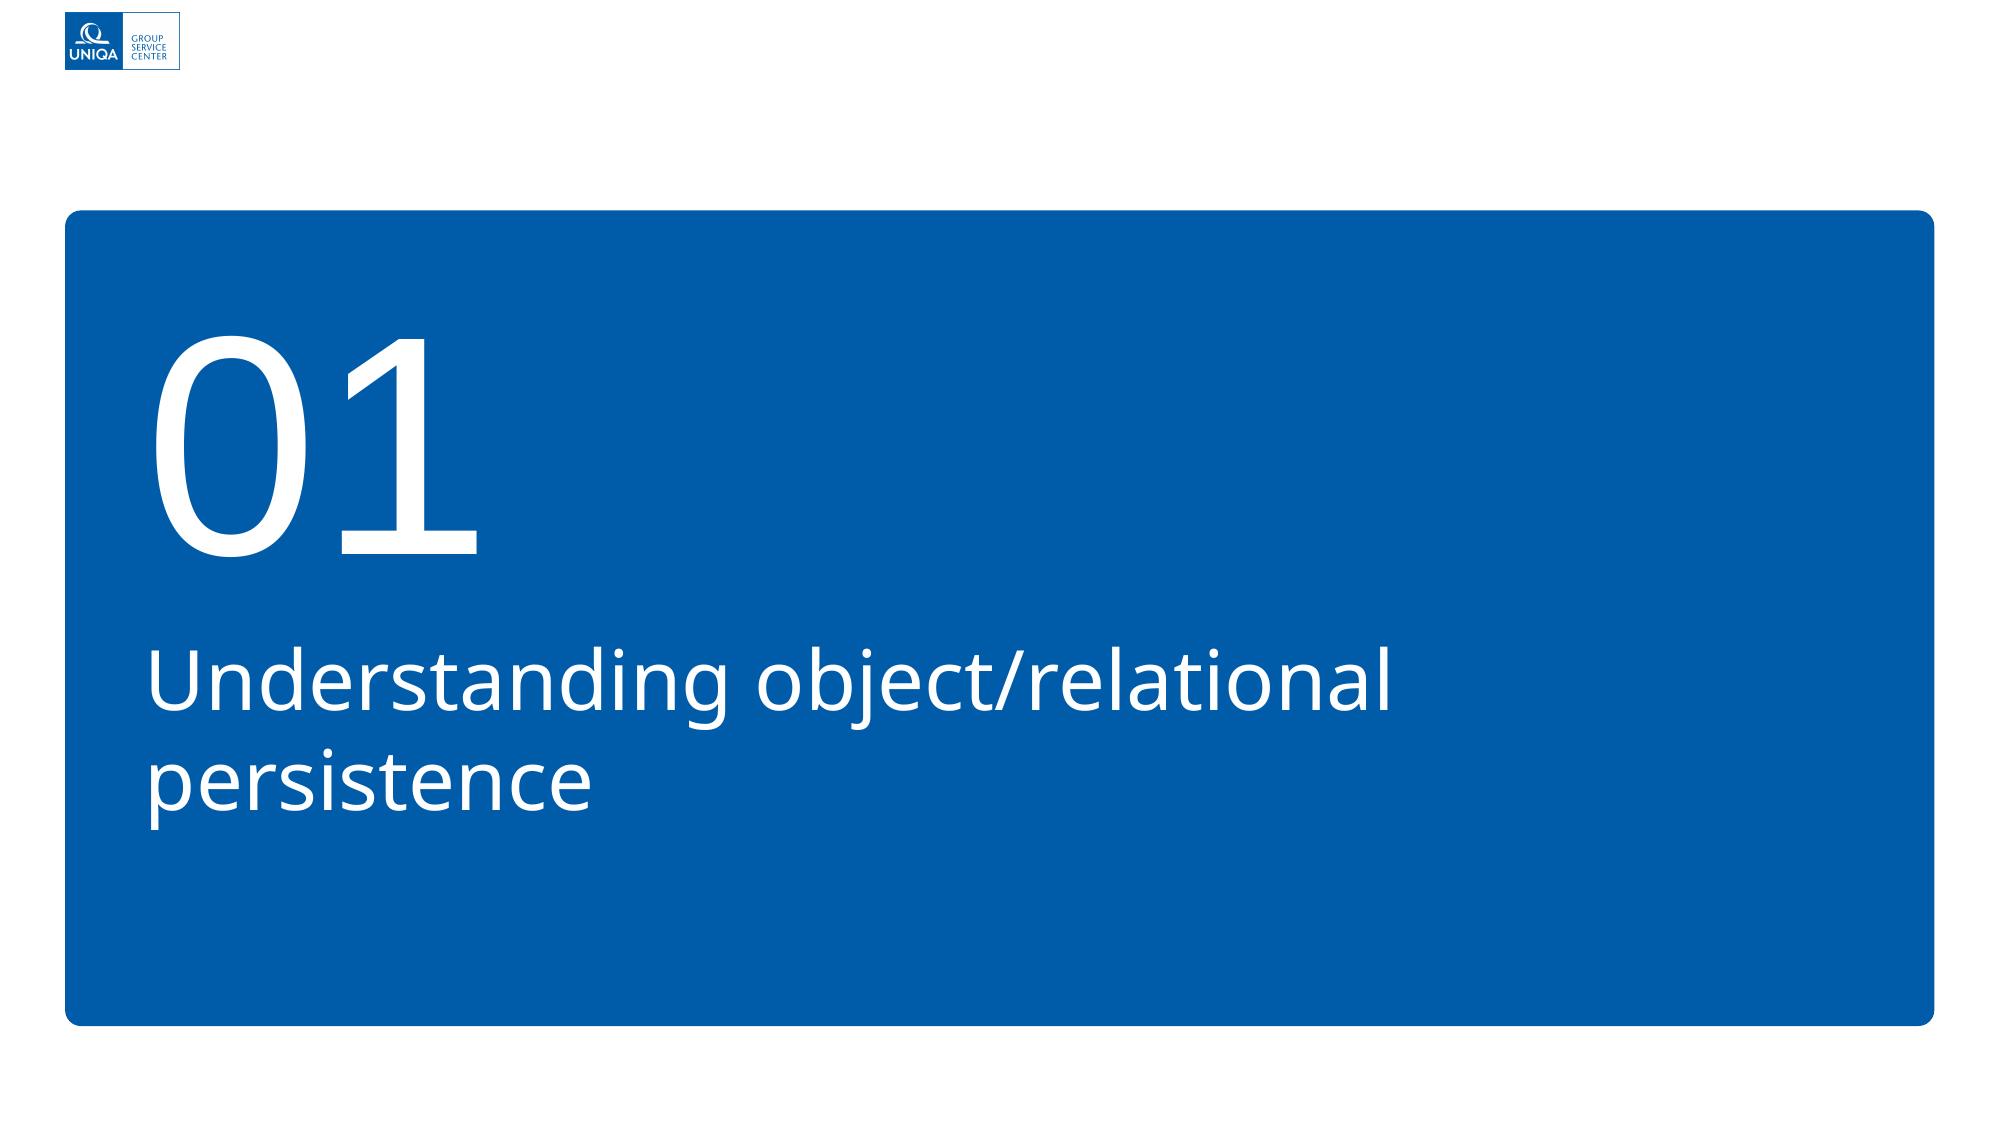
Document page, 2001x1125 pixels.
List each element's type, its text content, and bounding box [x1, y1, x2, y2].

picture [65, 12, 180, 70]
title 01 [145, 284, 906, 584]
list Understanding object/relational persistence [145, 626, 1867, 930]
